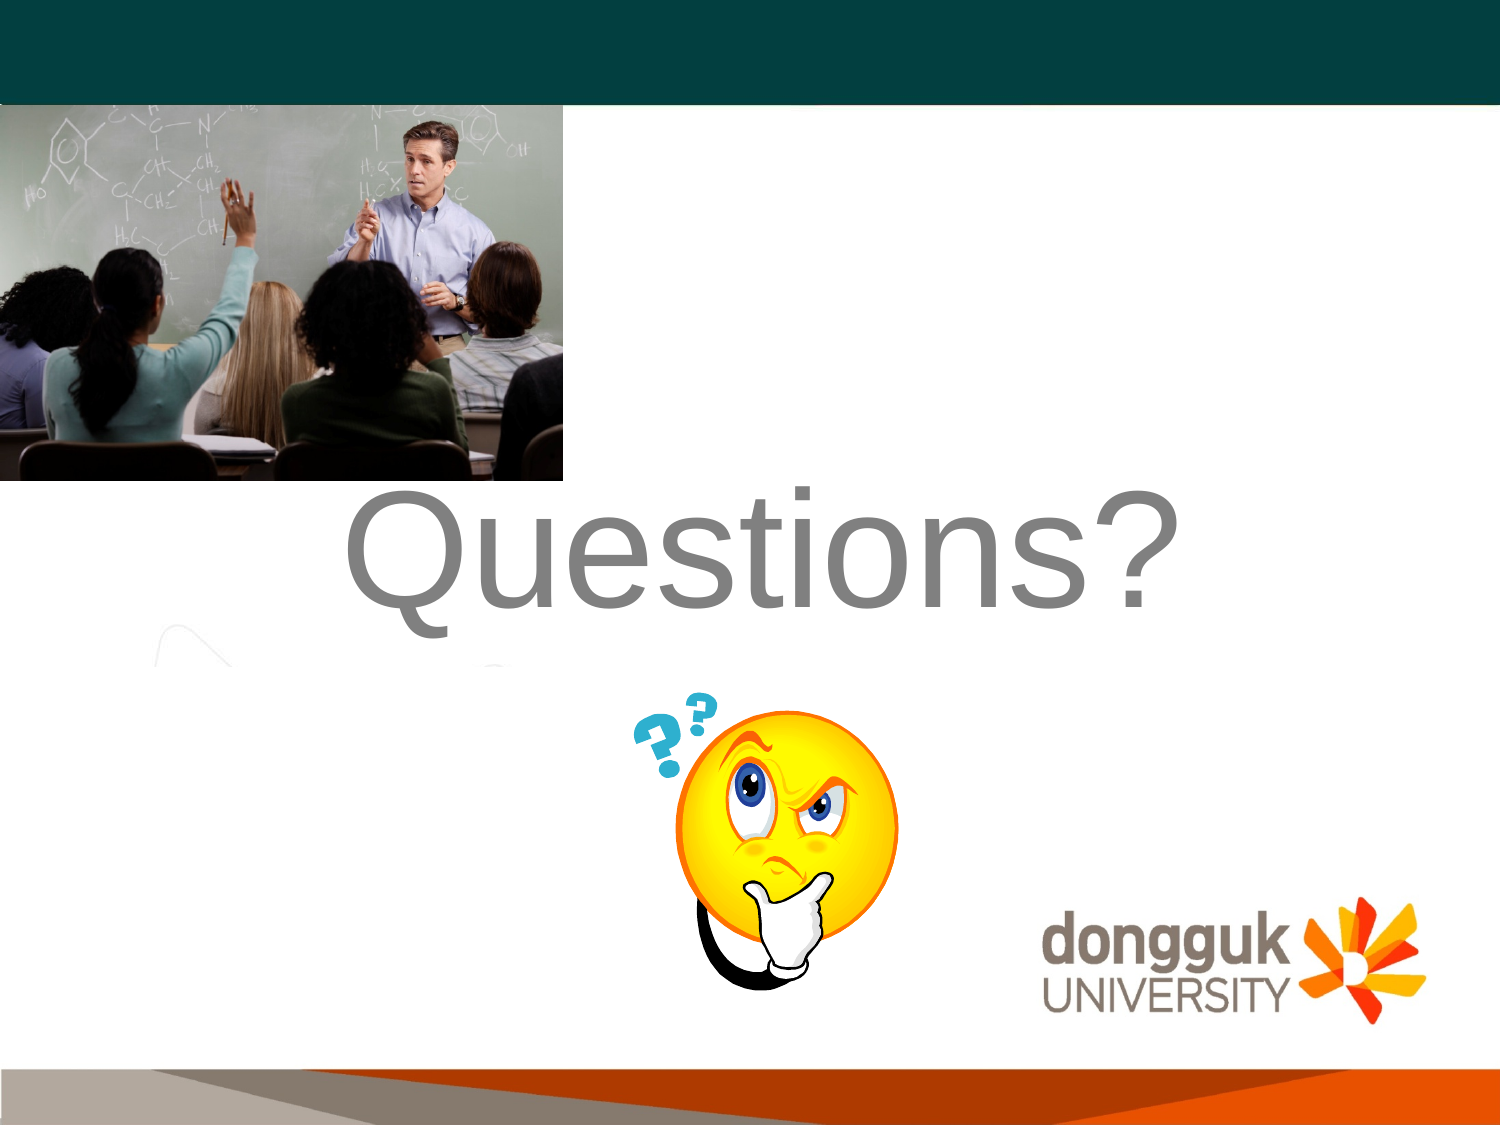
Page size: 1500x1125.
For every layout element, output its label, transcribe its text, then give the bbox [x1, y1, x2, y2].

picture [0, 0, 1500, 1125]
text_box Questions? [325, 433, 1199, 649]
